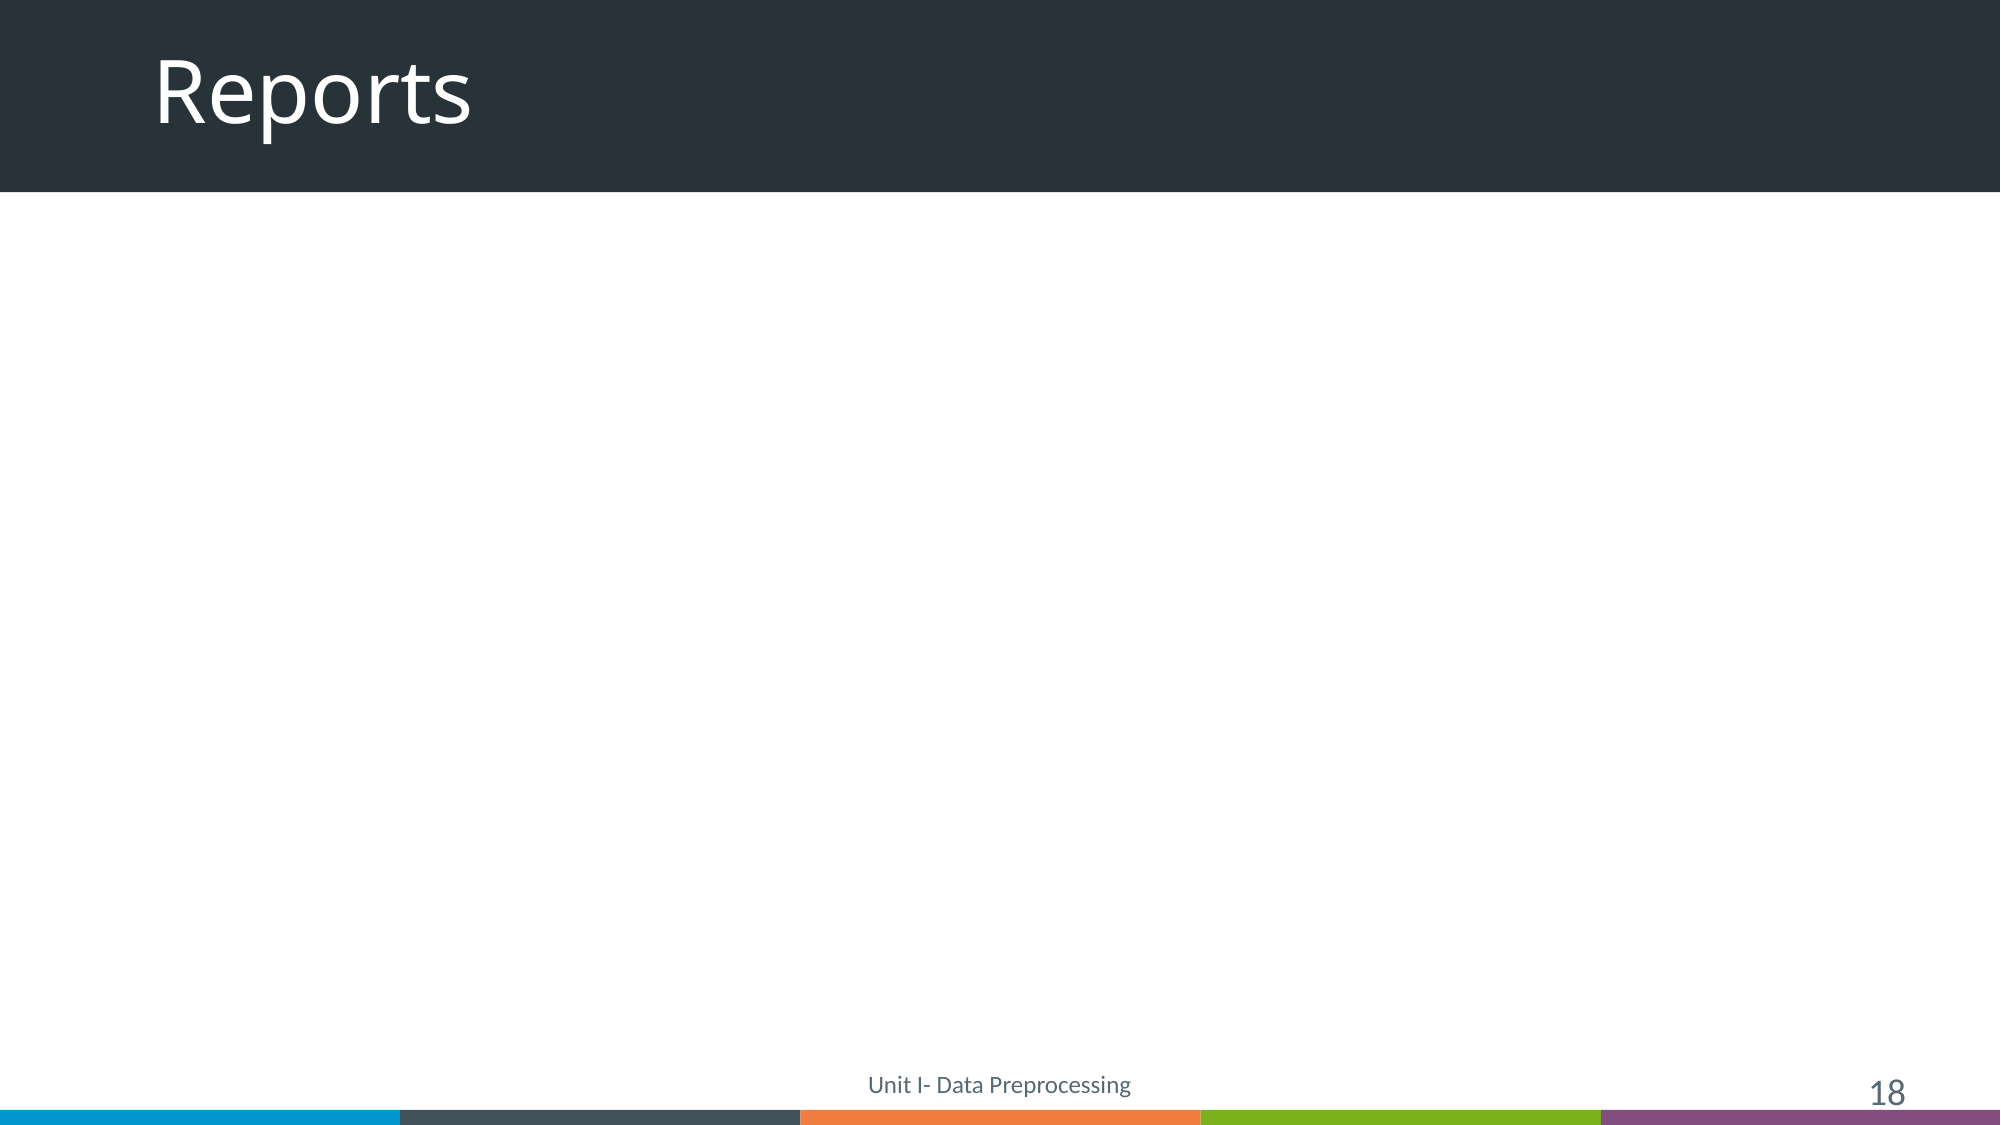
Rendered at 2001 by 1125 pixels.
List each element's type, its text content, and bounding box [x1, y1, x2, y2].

footer Unit I- Data Preprocessing [662, 1060, 1338, 1107]
title Reports [137, 40, 1863, 151]
slide_number 18 [1470, 1060, 1921, 1107]
